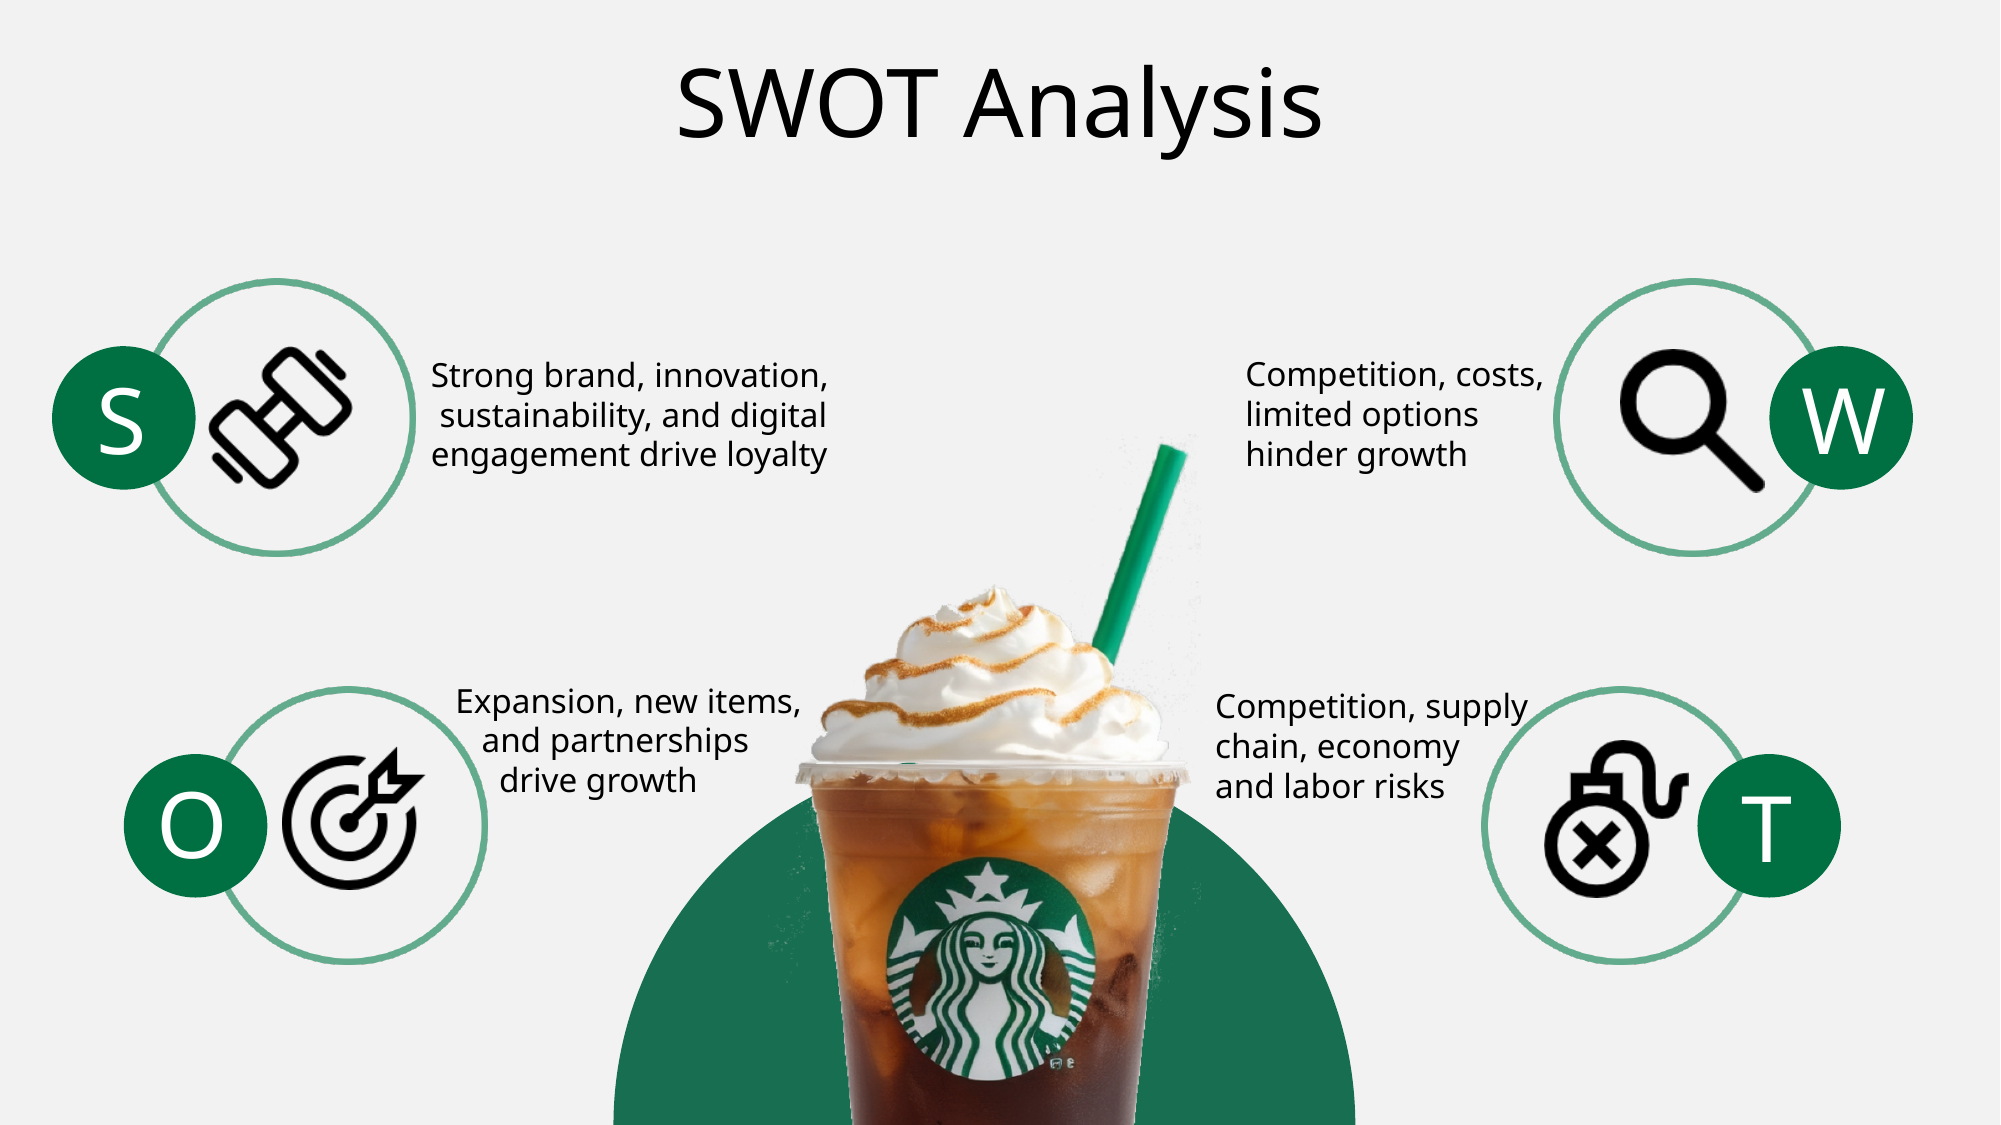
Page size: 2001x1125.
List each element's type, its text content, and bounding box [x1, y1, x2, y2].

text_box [123, 671, 833, 966]
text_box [1193, 677, 1842, 966]
picture [768, 433, 1201, 1125]
title SWOT Analysis [345, 46, 1655, 166]
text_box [1222, 278, 1914, 558]
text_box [51, 278, 861, 558]
text_box [1201, 966, 1357, 1125]
text_box [611, 966, 768, 1125]
